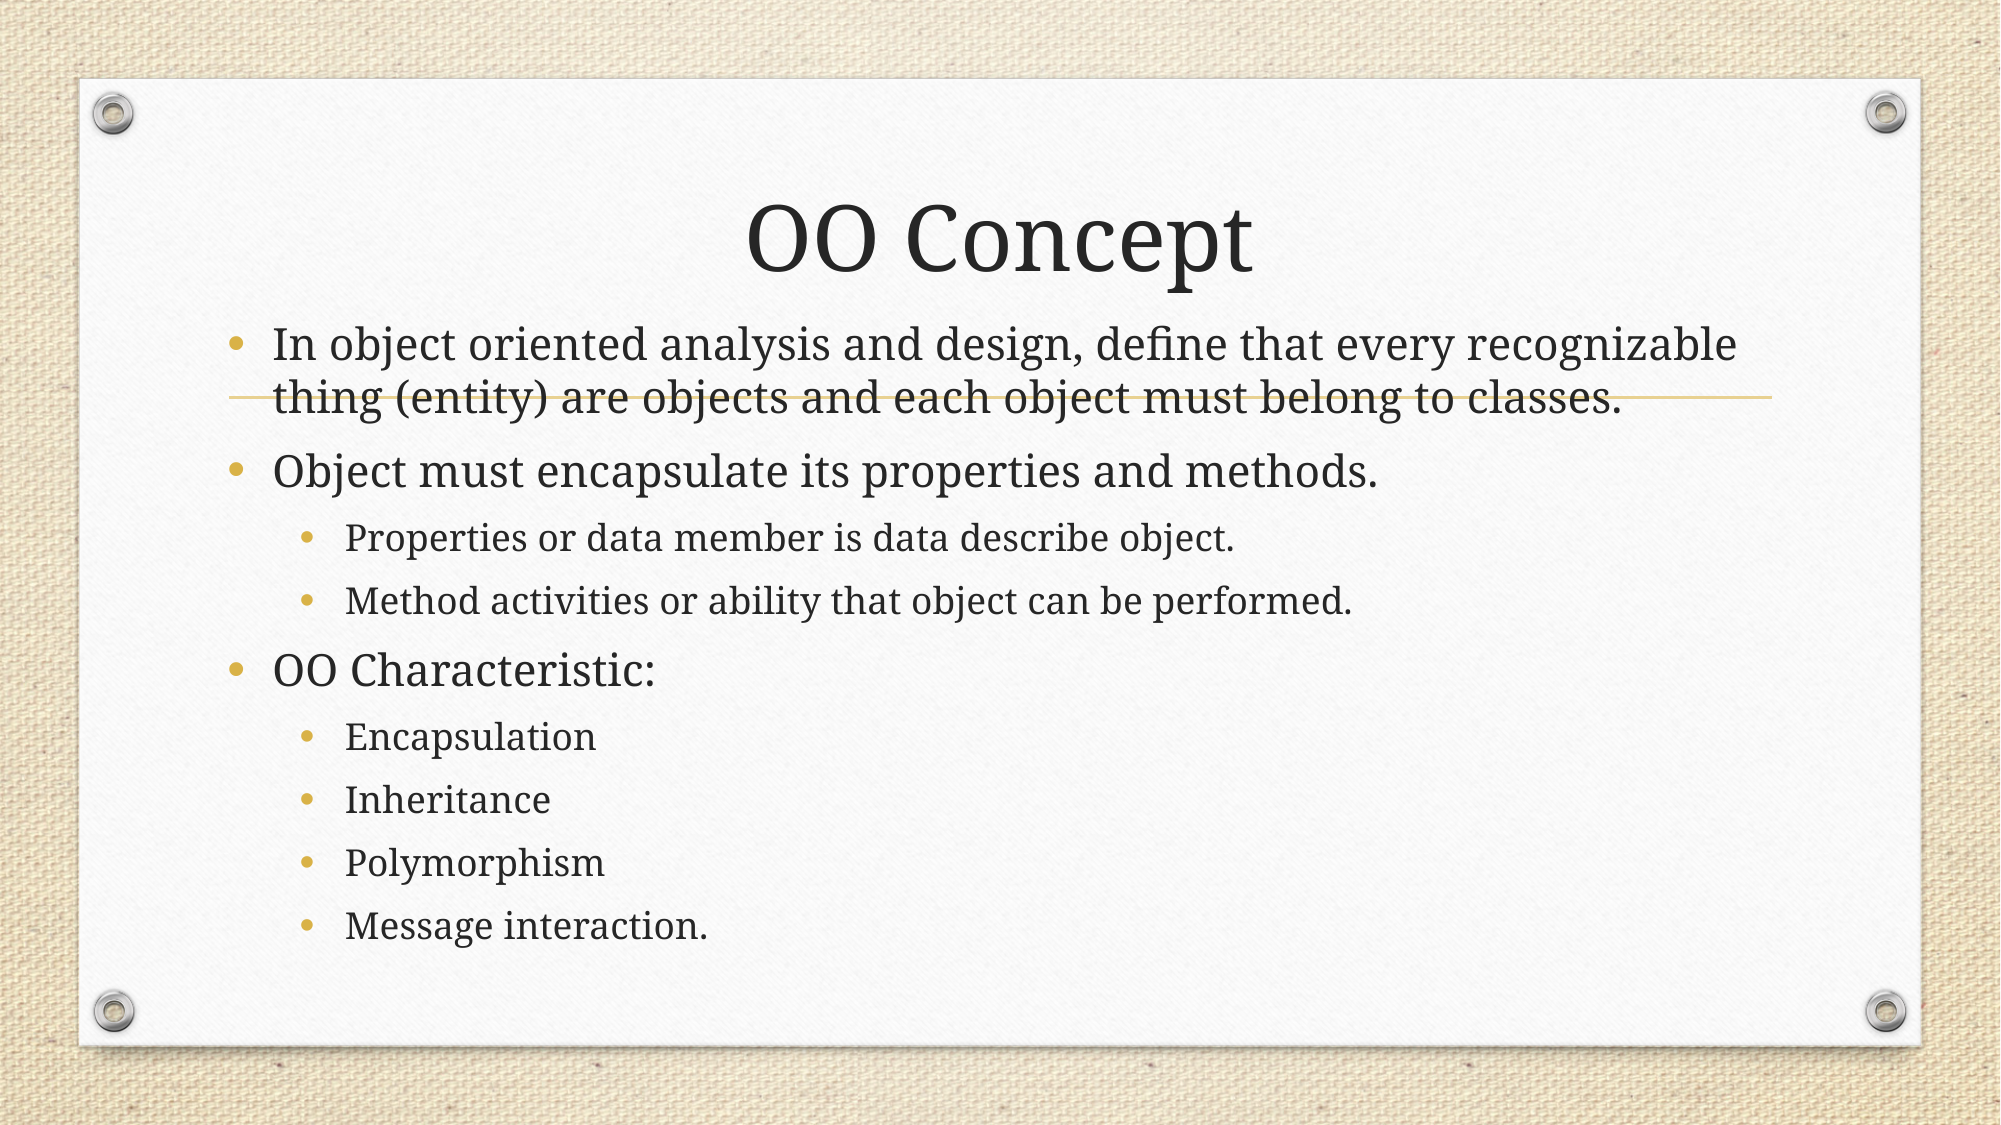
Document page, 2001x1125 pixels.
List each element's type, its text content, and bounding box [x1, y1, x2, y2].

title OO Concept [212, 161, 1788, 308]
list In object oriented analysis and design, define that every recognizable thing (entity) are objects and each object must belong to classes. Object must encapsulate its properties and methods. Properties or data member is data describe object. Method activities or ability that object can be performed. OO Characteristic: Encapsulation Inheritance Polymorphism Message interaction. [212, 308, 1788, 964]
picture [0, 0, 2001, 1125]
